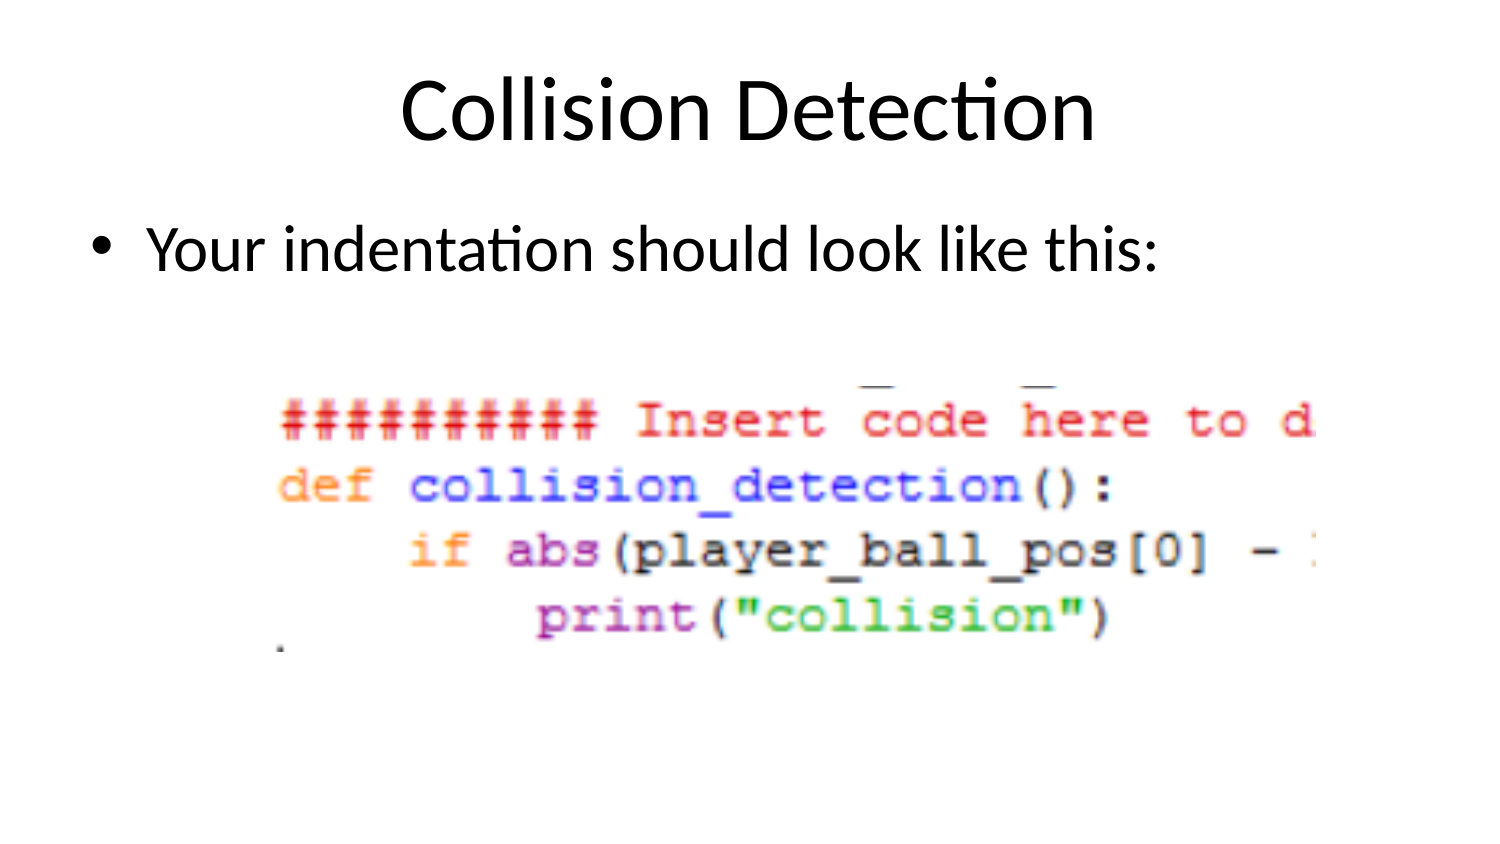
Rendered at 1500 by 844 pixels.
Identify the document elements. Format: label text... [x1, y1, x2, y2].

title Collision Detection [75, 33, 1425, 175]
list Your indentation should look like this: [75, 196, 1425, 754]
picture [265, 386, 1316, 652]
